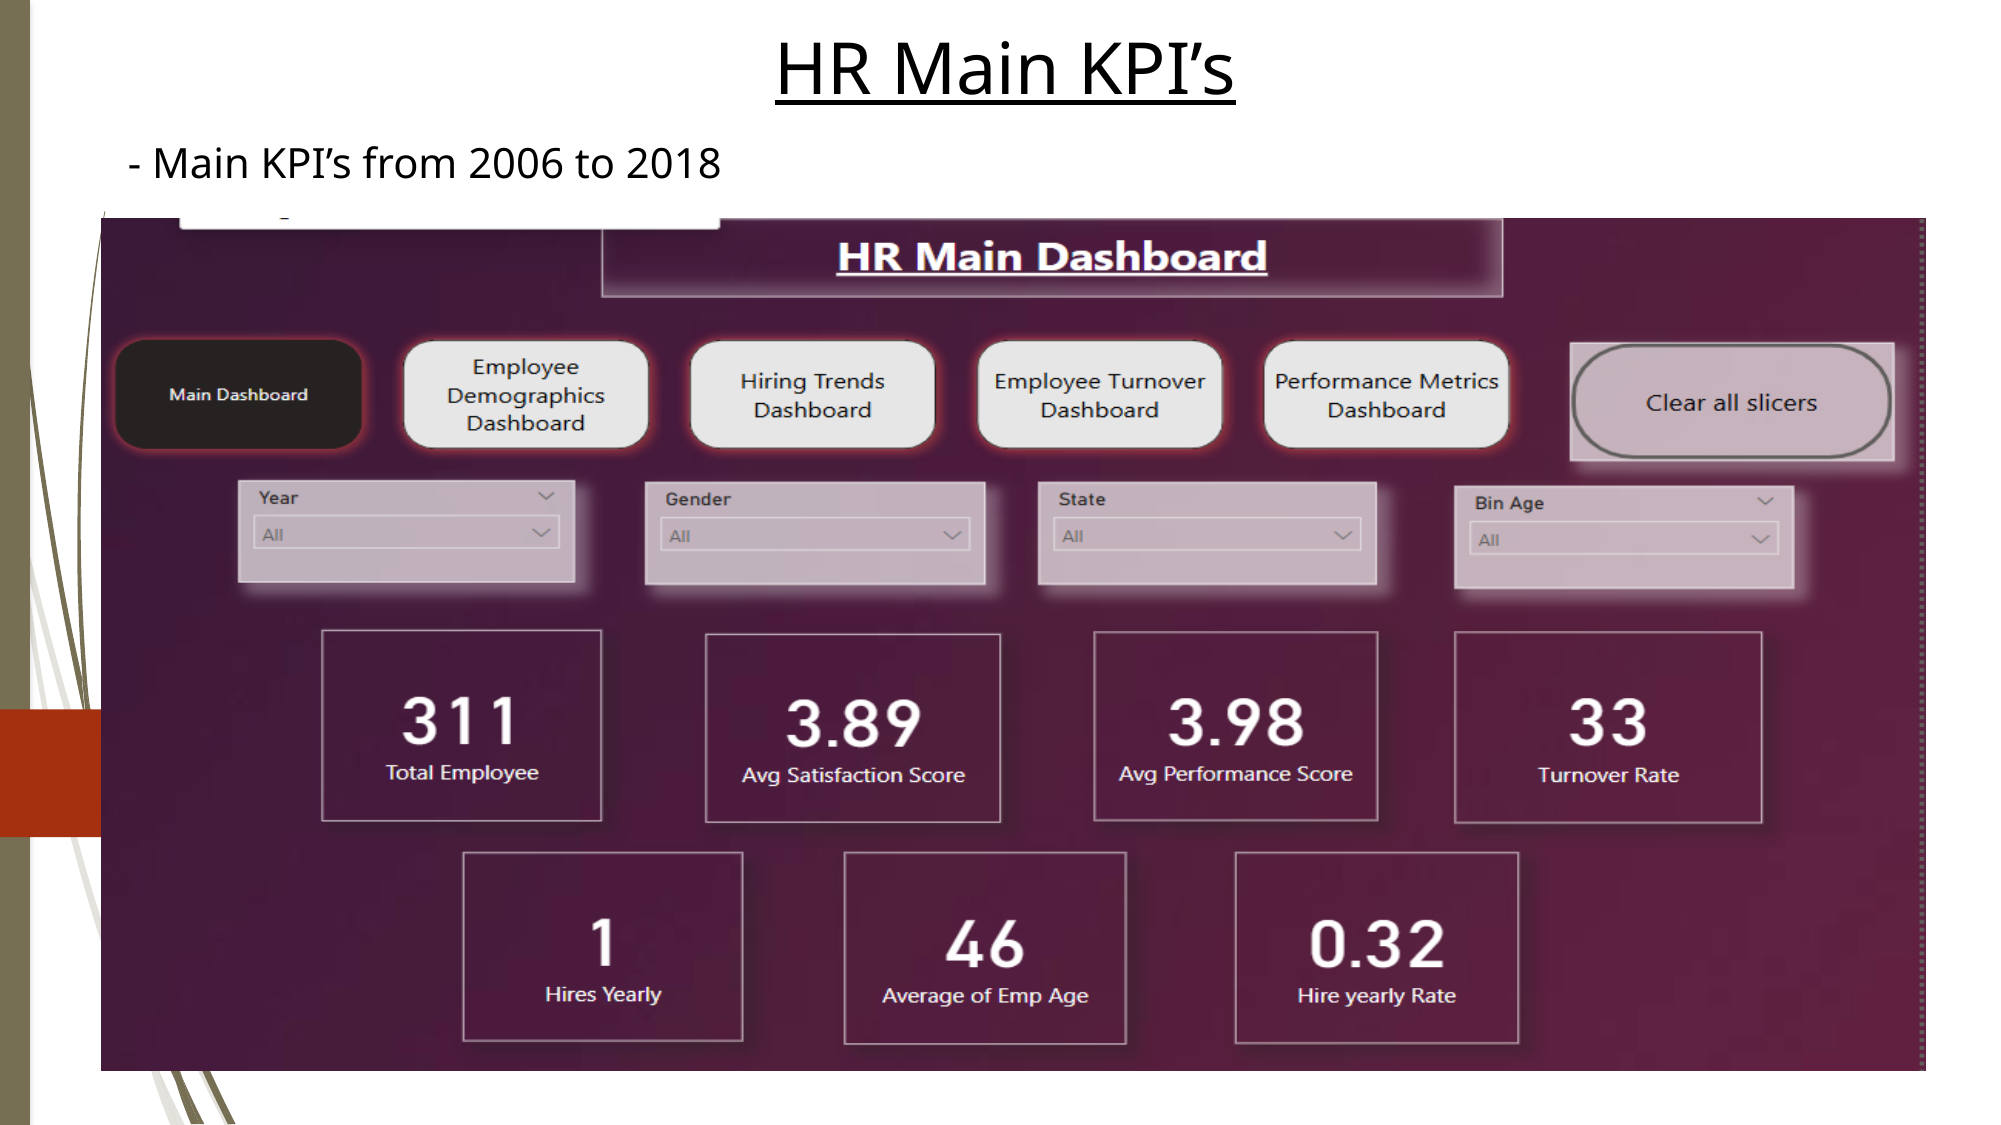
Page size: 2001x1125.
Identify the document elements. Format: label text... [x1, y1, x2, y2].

picture [100, 218, 1926, 1071]
title HR Main KPI’s [278, 14, 1732, 117]
text_box - Main KPI’s from 2006 to 2018 [113, 129, 1534, 195]
